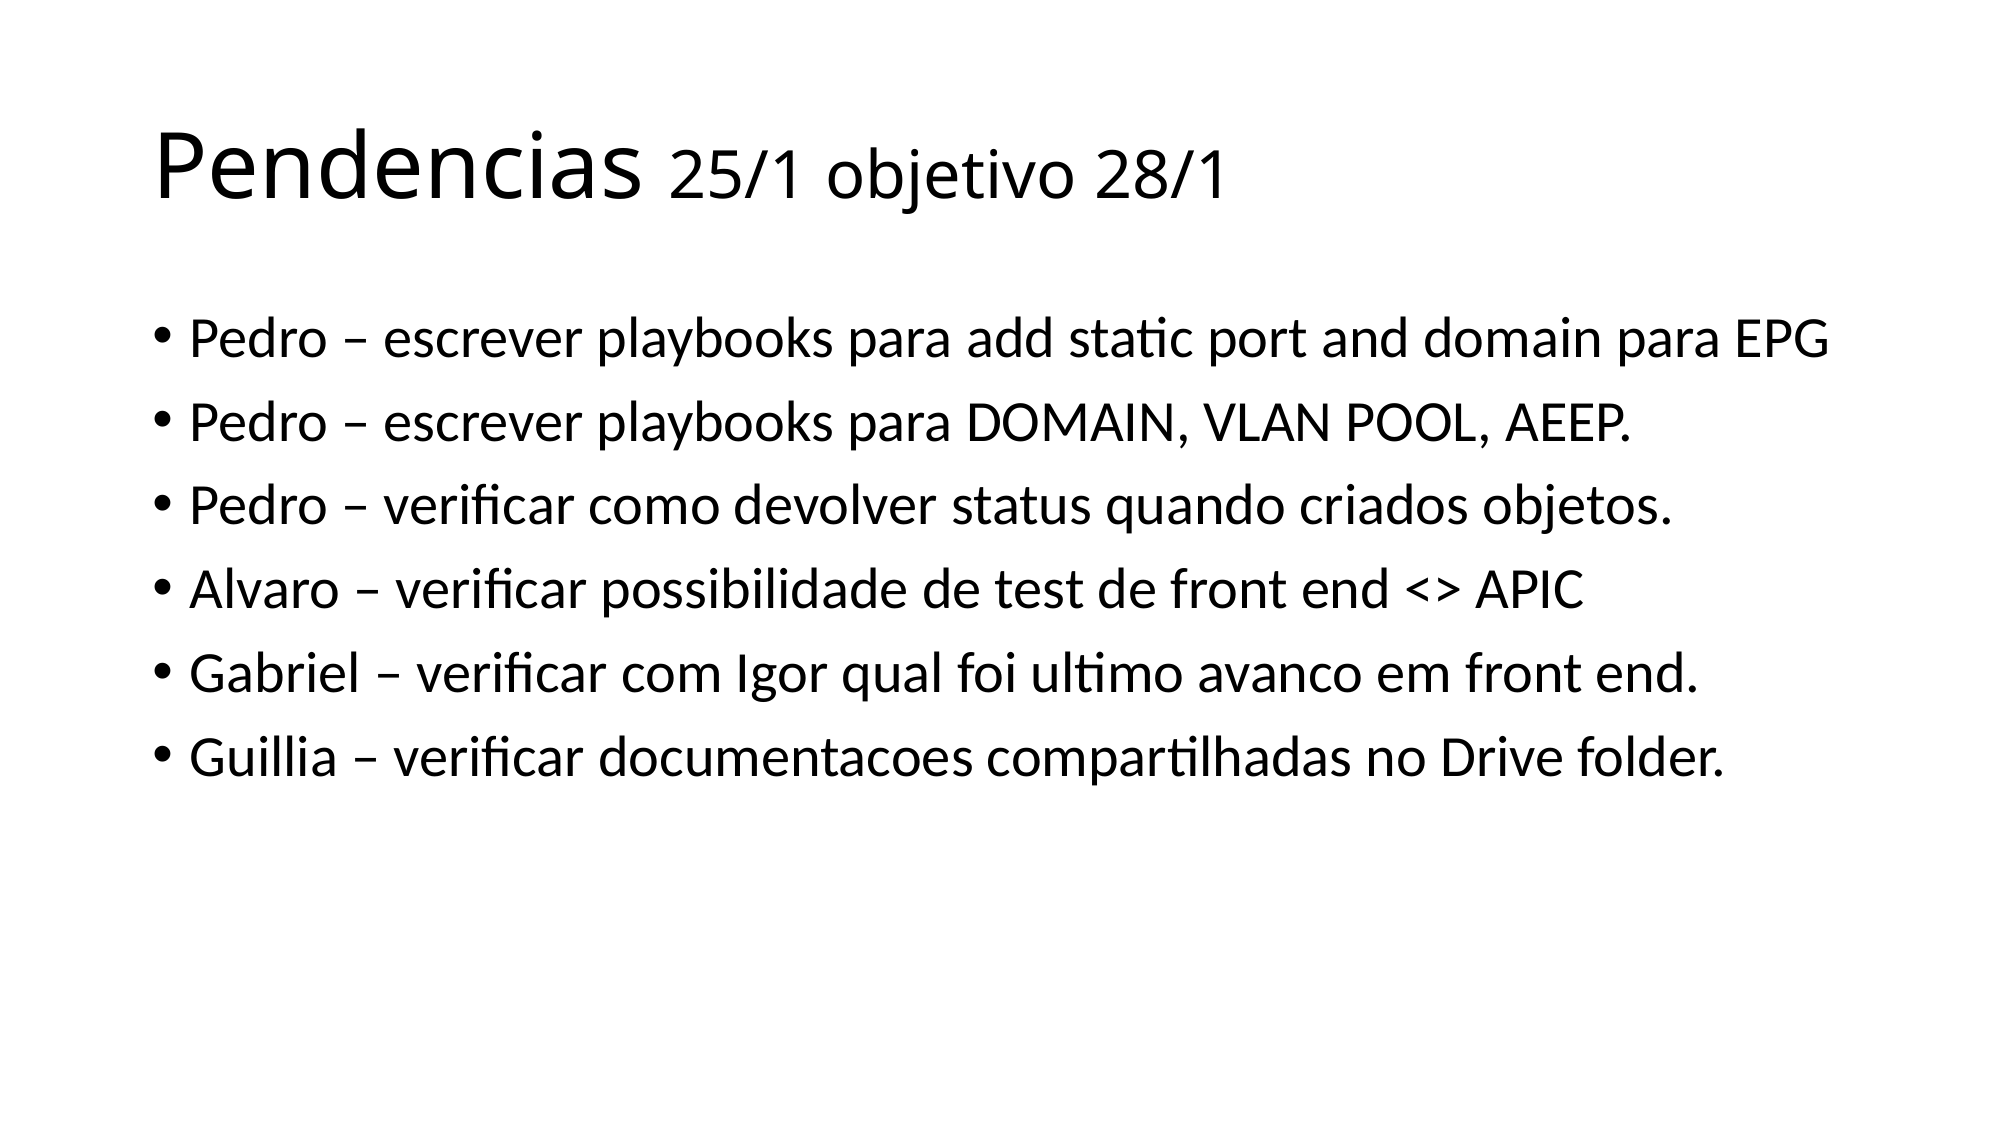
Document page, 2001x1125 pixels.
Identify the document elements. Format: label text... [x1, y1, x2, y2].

list Pedro – escrever playbooks para add static port and domain para EPG Pedro – escrever playbooks para DOMAIN, VLAN POOL, AEEP. Pedro – verificar como devolver status quando criados objetos. Alvaro – verificar possibilidade de test de front end <> APIC Gabriel – verificar com Igor qual foi ultimo avanco em front end. Guillia – verificar documentacoes compartilhadas no Drive folder. [137, 299, 1863, 1014]
title Pendencias 25/1 objetivo 28/1 [137, 59, 1863, 278]
